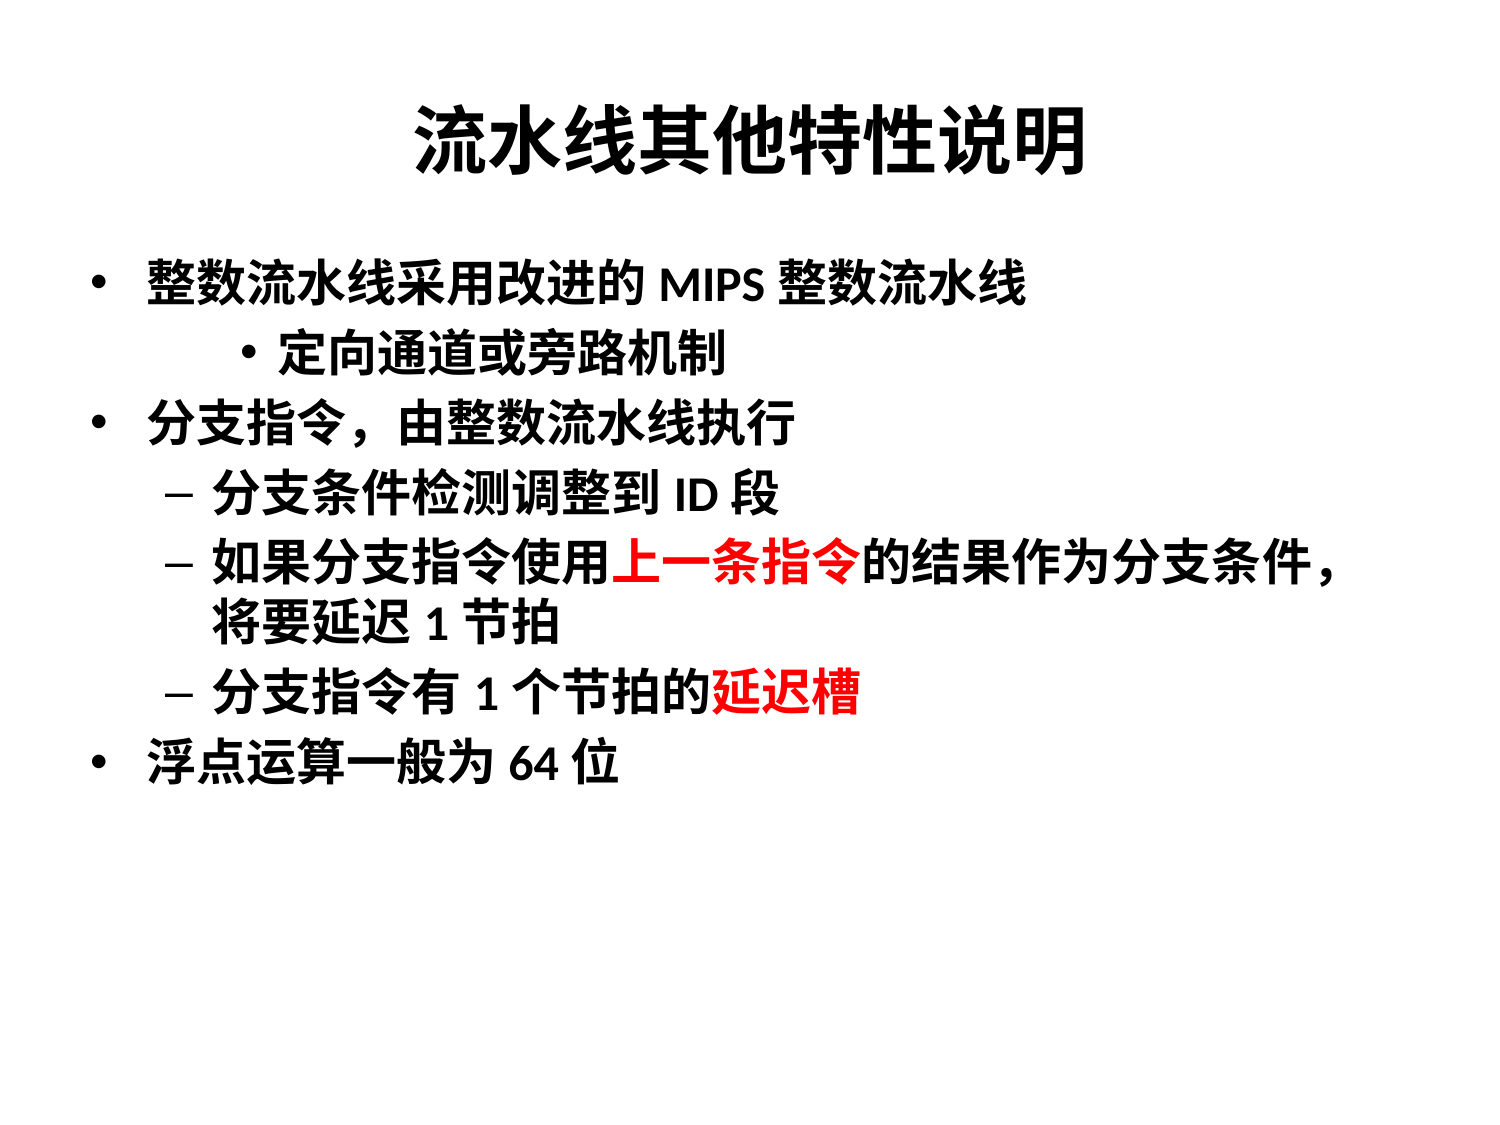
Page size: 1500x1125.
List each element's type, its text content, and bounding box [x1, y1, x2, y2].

title 流水线其他特性说明 [75, 45, 1425, 233]
list 整数流水线采用改进的MIPS整数流水线 定向通道或旁路机制 分支指令，由整数流水线执行 分支条件检测调整到ID段 如果分支指令使用上一条指令的结果作为分支条件，将要延迟1节拍 分支指令有1个节拍的延迟槽 浮点运算一般为64位 [75, 243, 1425, 1047]
